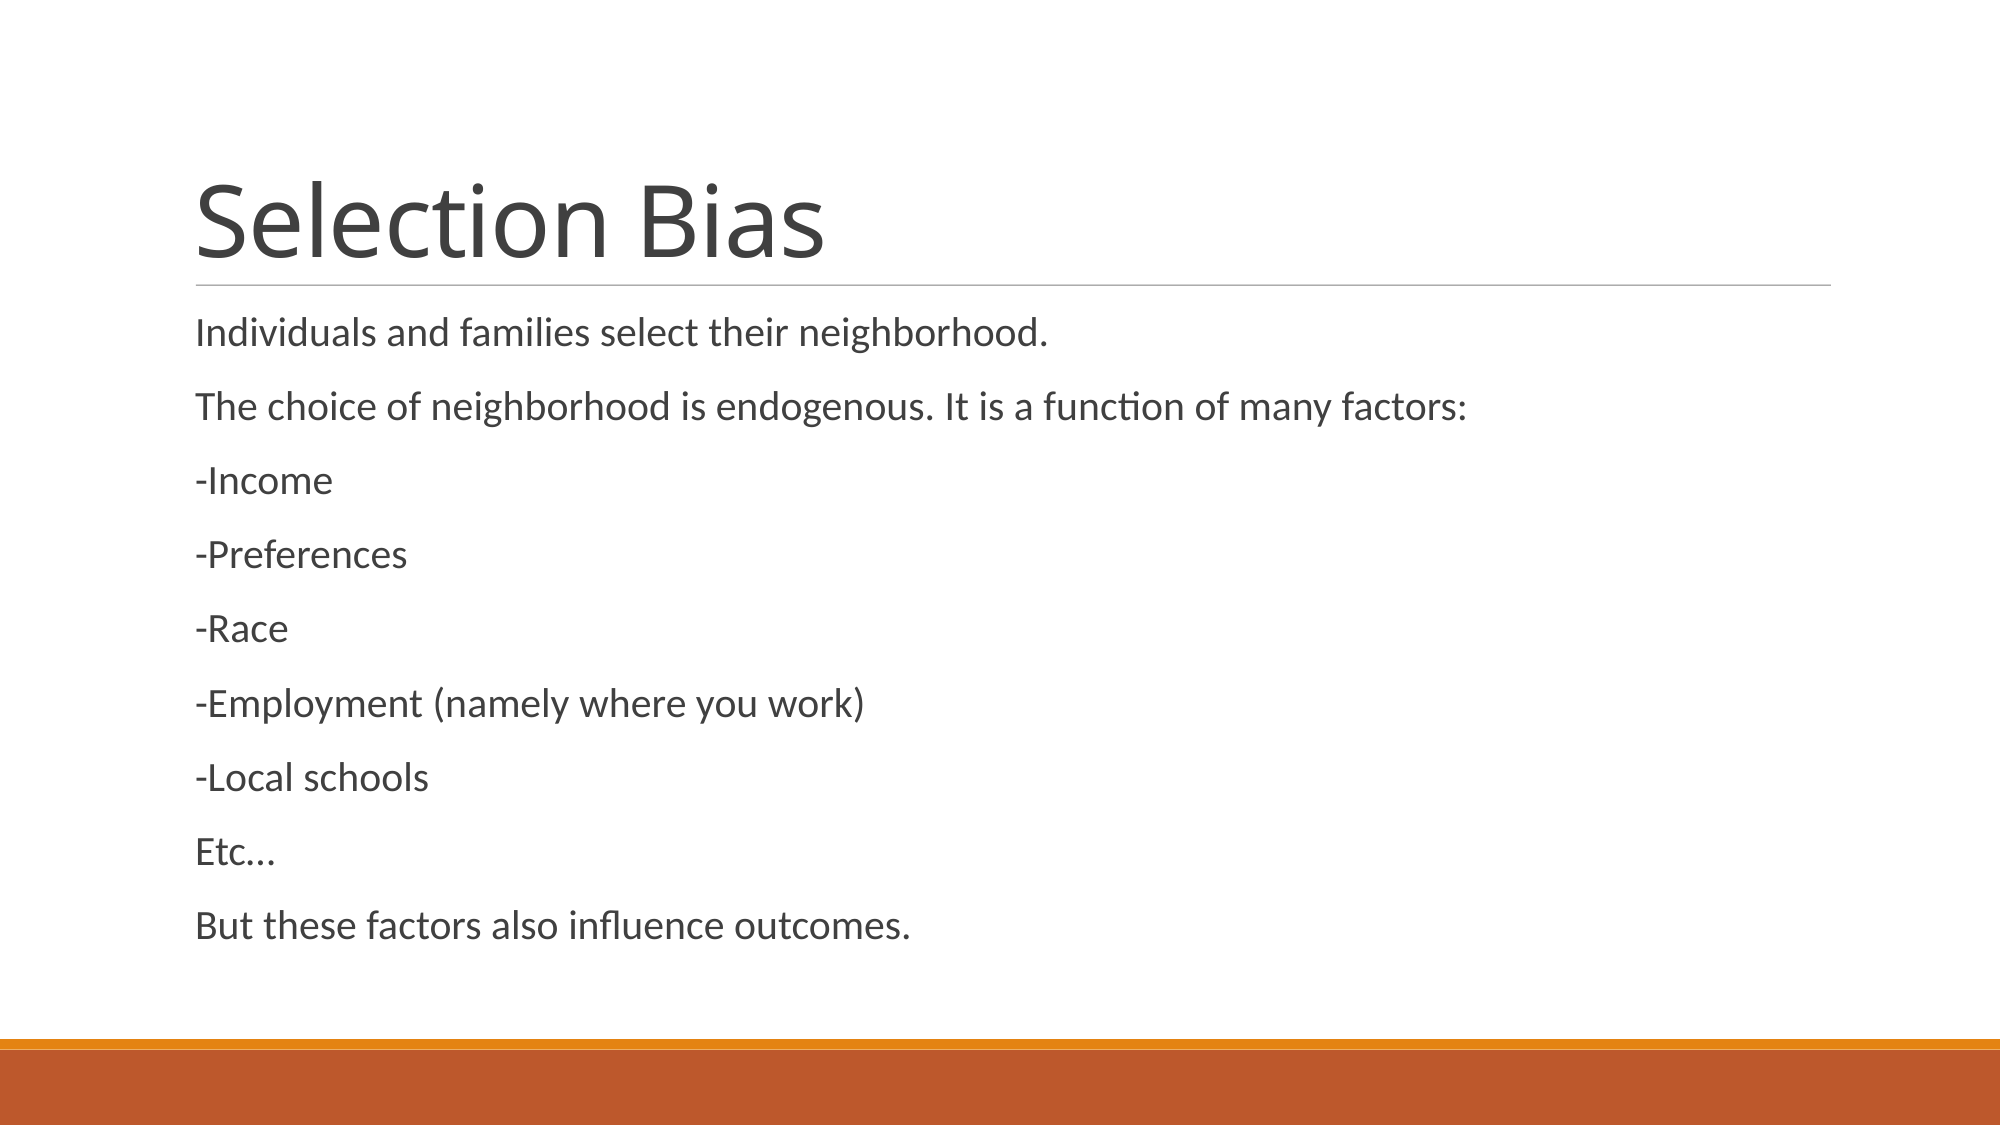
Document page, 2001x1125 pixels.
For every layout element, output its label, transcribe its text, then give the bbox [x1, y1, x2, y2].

title Selection Bias [180, 47, 1830, 285]
list Individuals and families select their neighborhood. The choice of neighborhood is endogenous. It is a function of many factors: -Income -Preferences -Race -Employment (namely where you work) -Local schools Etc… But these factors also influence outcomes. [180, 302, 1830, 963]
